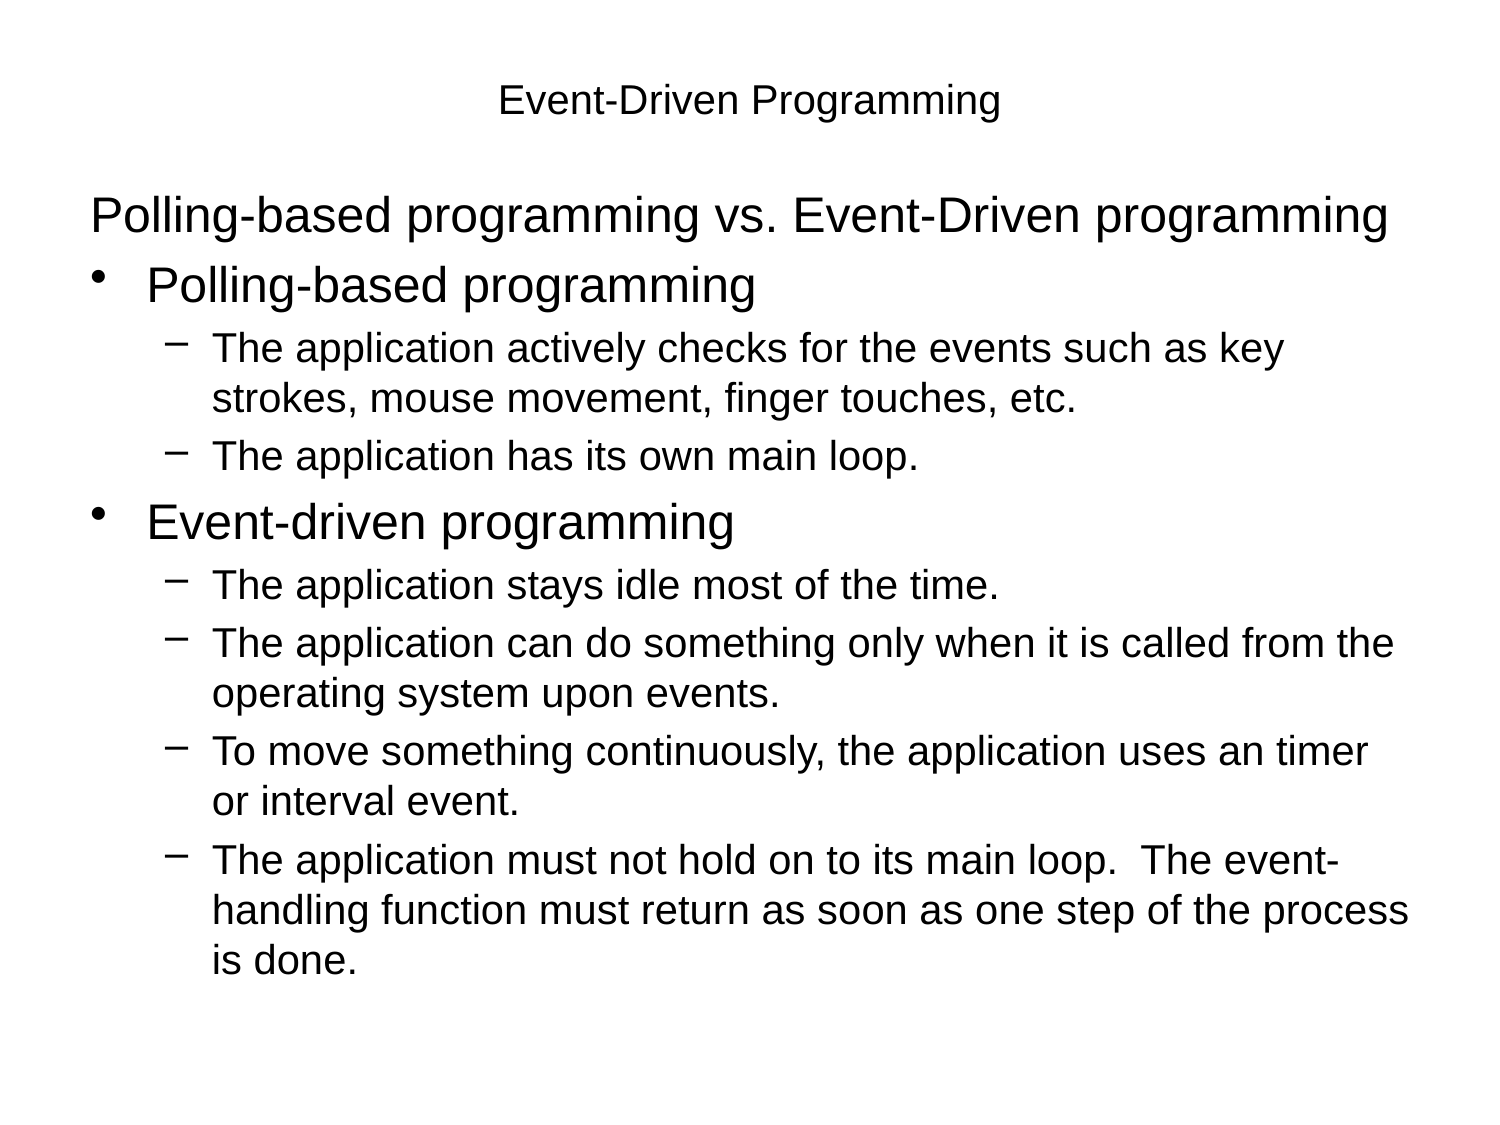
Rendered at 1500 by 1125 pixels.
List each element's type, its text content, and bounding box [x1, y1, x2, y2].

title Event-Driven Programming [75, 45, 1425, 150]
list Polling-based programming vs. Event-Driven programming Polling-based programming The application actively checks for the events such as key strokes, mouse movement, finger touches, etc. The application has its own main loop. Event-driven programming The application stays idle most of the time. The application can do something only when it is called from the operating system upon events. To move something continuously, the application uses an timer or interval event. The application must not hold on to its main loop. The event-handling function must return as soon as one step of the process is done. [75, 174, 1425, 1005]
